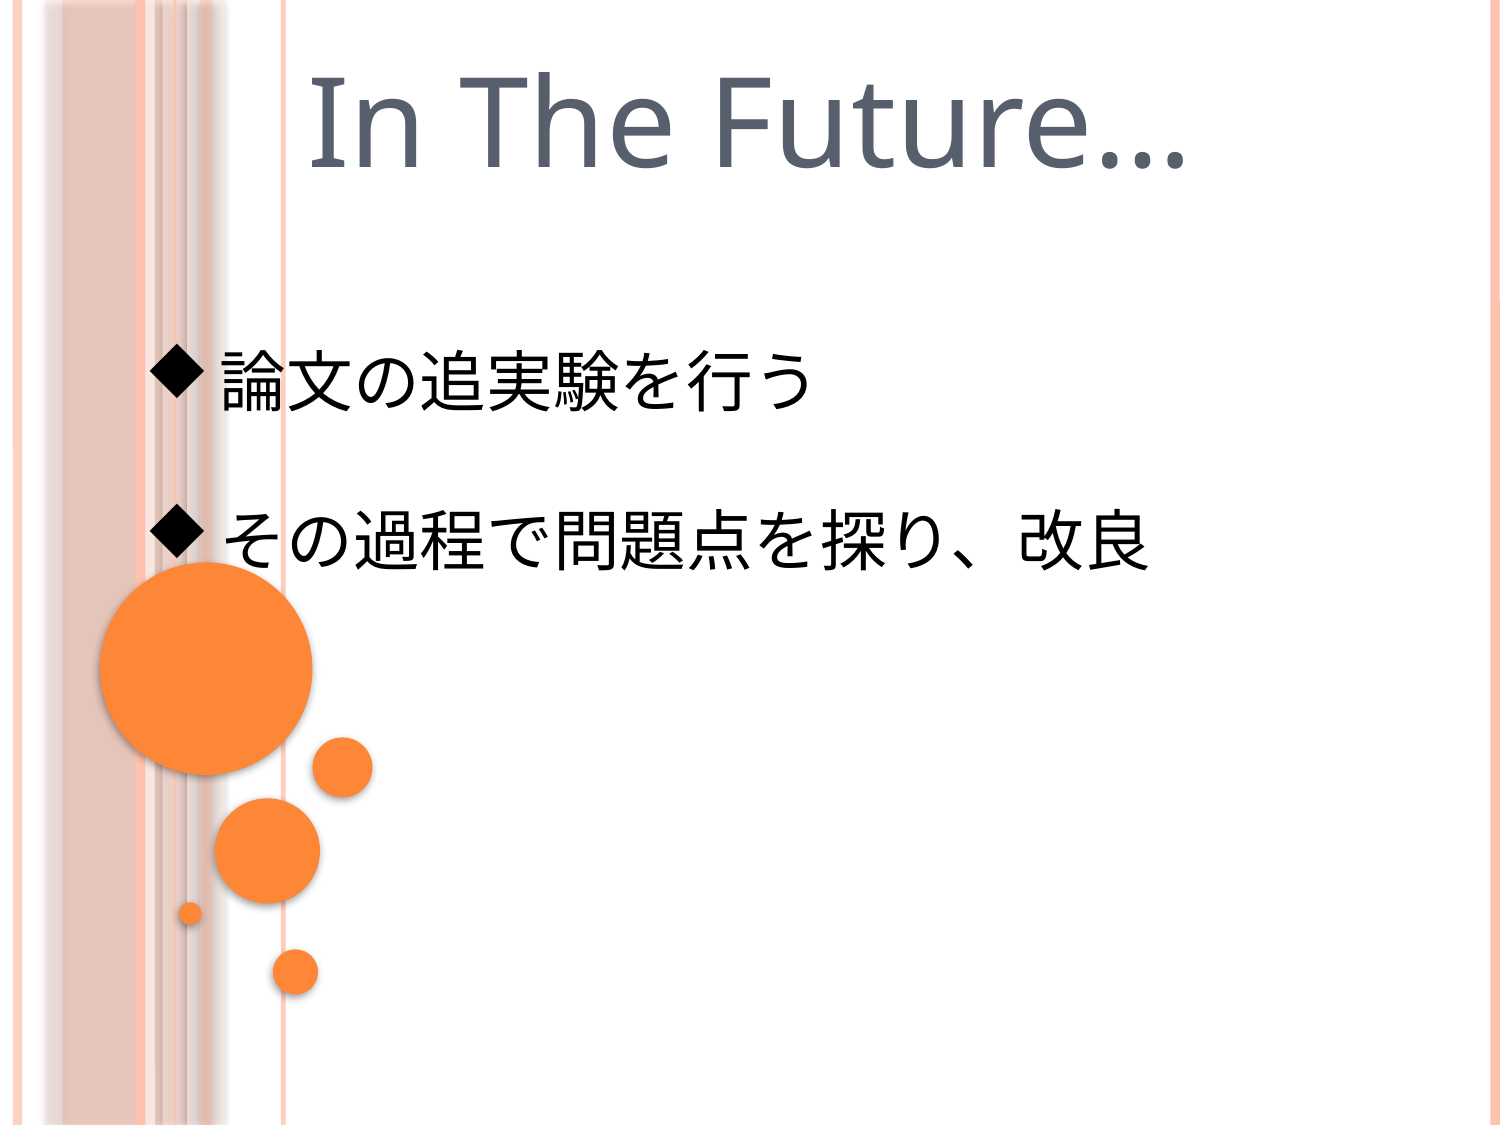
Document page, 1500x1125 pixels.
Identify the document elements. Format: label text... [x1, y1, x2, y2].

text_box In The Future… [289, 30, 1211, 204]
text_box 論文の追実験を行う その過程で問題点を探り、改良 [129, 331, 1371, 667]
